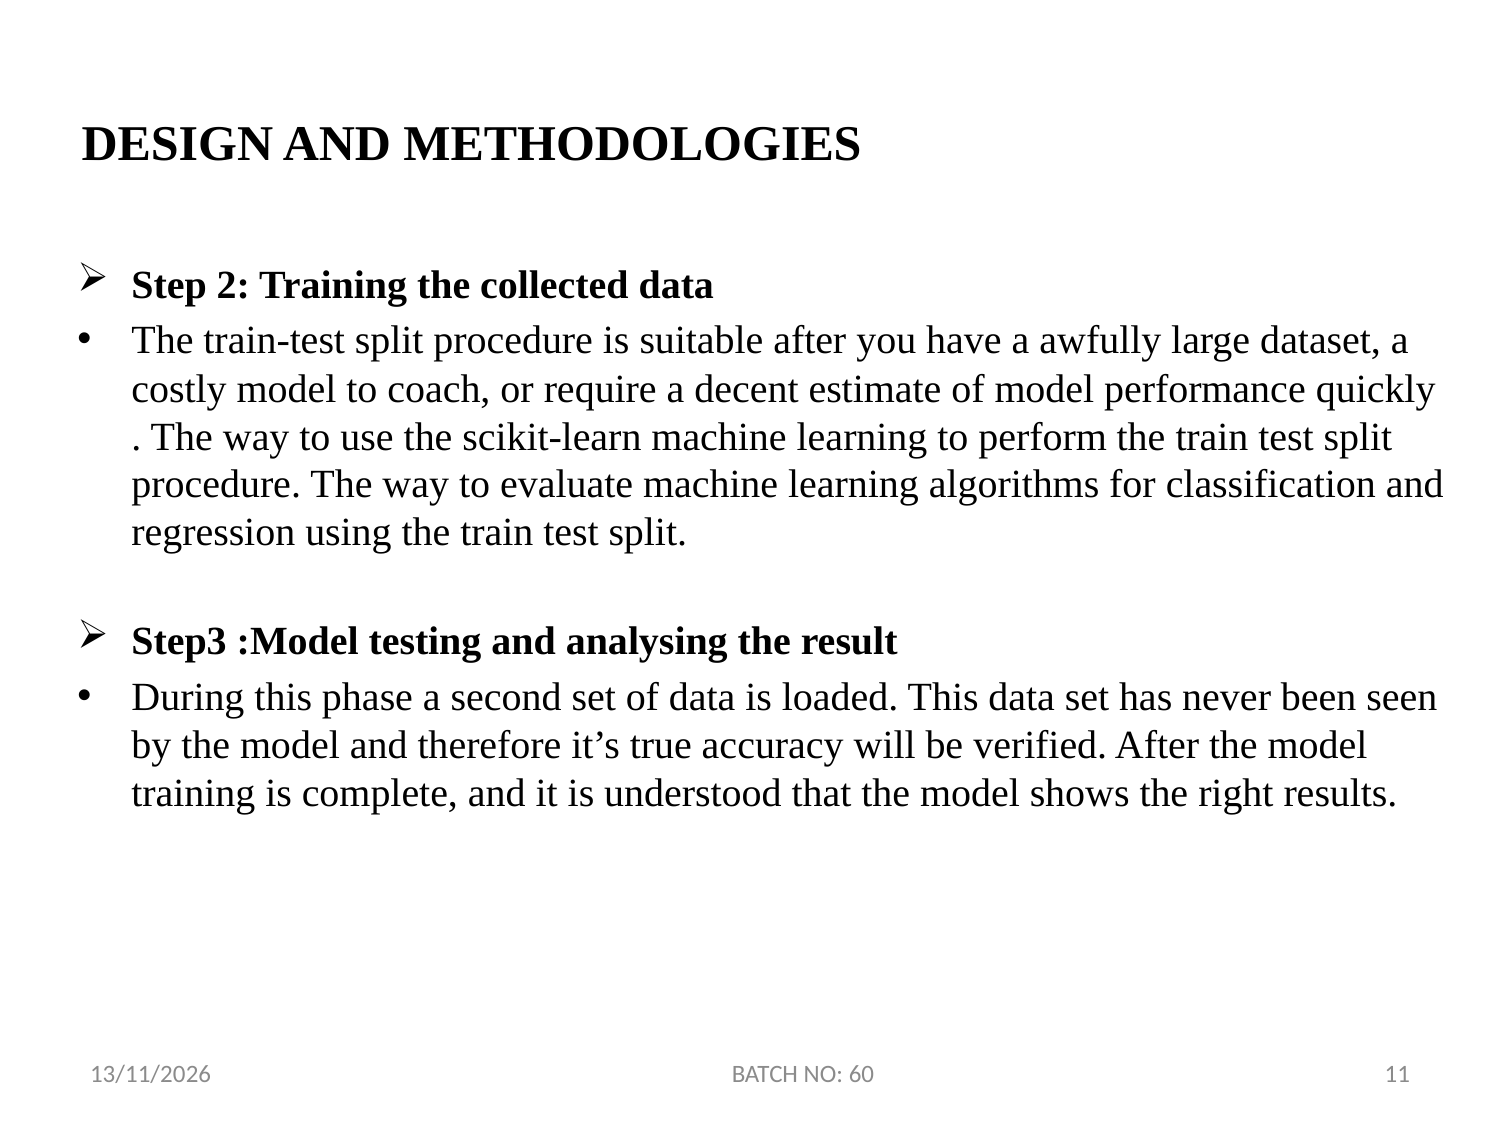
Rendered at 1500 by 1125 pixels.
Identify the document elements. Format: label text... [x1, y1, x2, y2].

title DESIGN AND METHODOLOGIES [66, 46, 1417, 226]
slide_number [75, 1059, 425, 1103]
slide_number 11 [1074, 1042, 1425, 1103]
text_box [27, 349, 1303, 1059]
list Step 2: Training the collected data The train-test split procedure is suitable after you have a awfully large dataset, a costly model to coach, or require a decent estimate of model performance quickly . The way to use the scikit-learn machine learning to perform the train test split procedure. The way to evaluate machine learning algorithms for classification and regression using the train test split. Step3 :Model testing and analysing the result During this phase a second set of data is loaded. This data set has never been seen by the model and therefore it’s true accuracy will be verified. After the model training is complete, and it is understood that the model shows the right results. [62, 226, 1460, 999]
footer BATCH NO: 60 [512, 1059, 1074, 1103]
